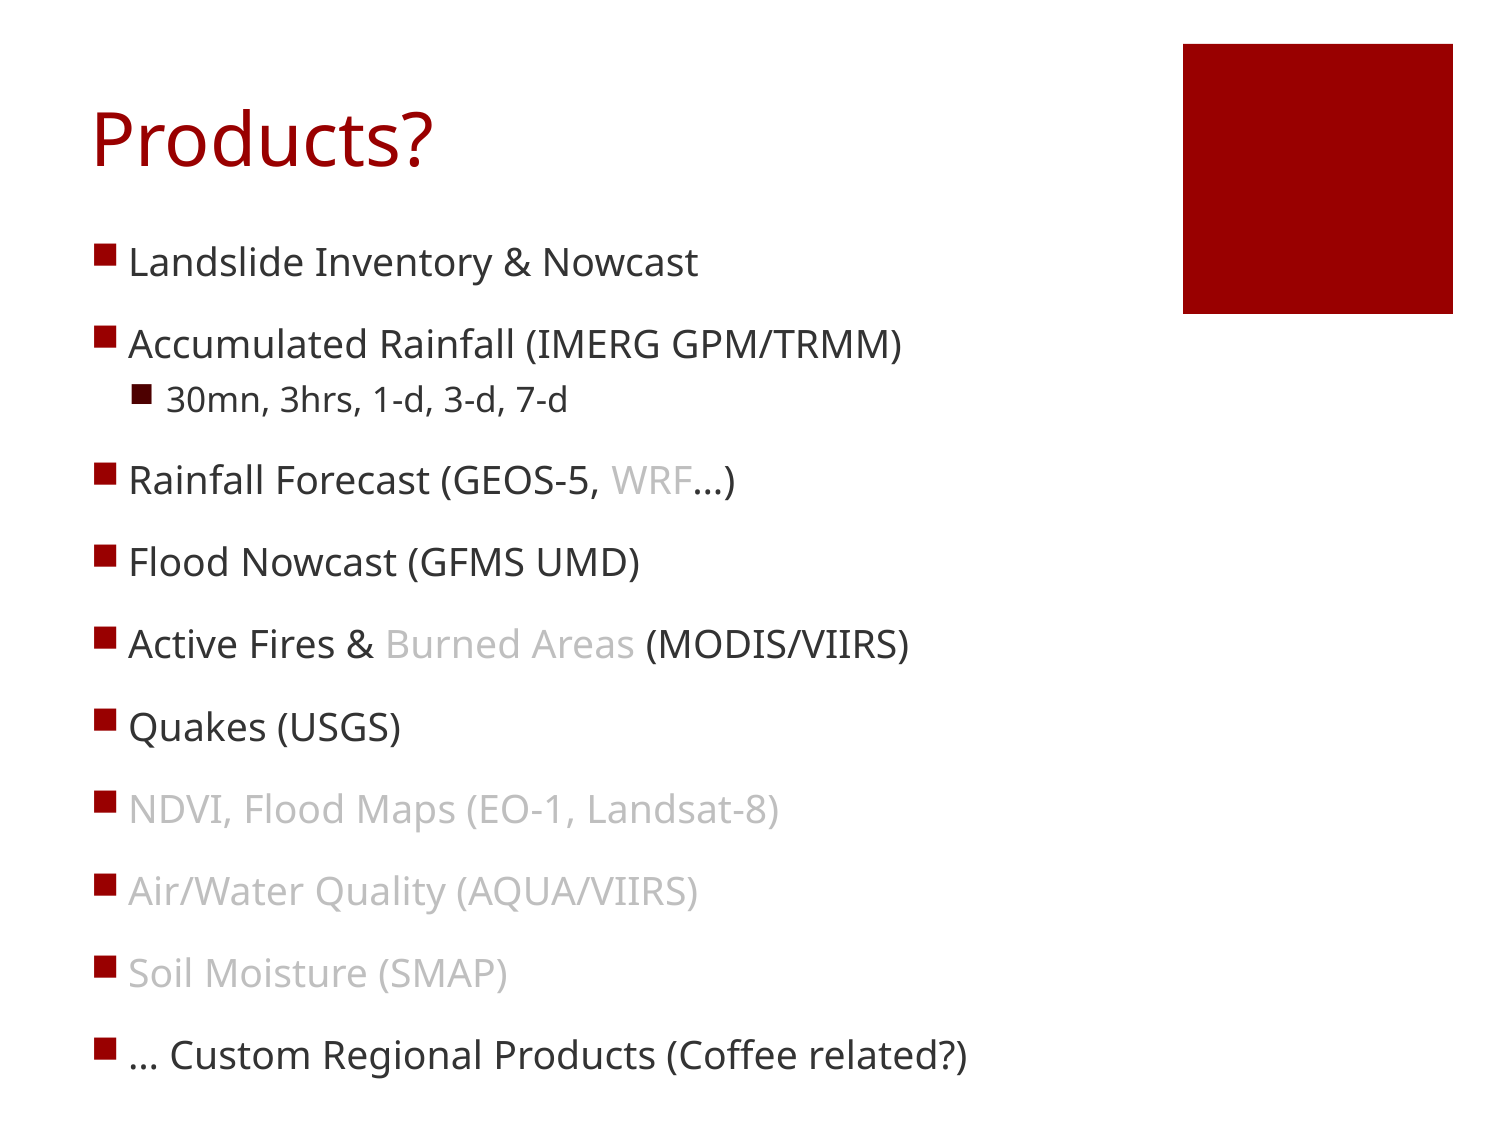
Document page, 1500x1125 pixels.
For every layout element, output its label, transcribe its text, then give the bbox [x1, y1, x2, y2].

list Landslide Inventory & Nowcast Accumulated Rainfall (IMERG GPM/TRMM) 30mn, 3hrs, 1-d, 3-d, 7-d Rainfall Forecast (GEOS-5, WRF…) Flood Nowcast (GFMS UMD) Active Fires & Burned Areas (MODIS/VIIRS) Quakes (USGS) NDVI, Flood Maps (EO-1, Landsat-8) Air/Water Quality (AQUA/VIIRS) Soil Moisture (SMAP) … Custom Regional Products (Coffee related?) [75, 229, 1143, 1087]
title Products? [75, 1, 1143, 189]
